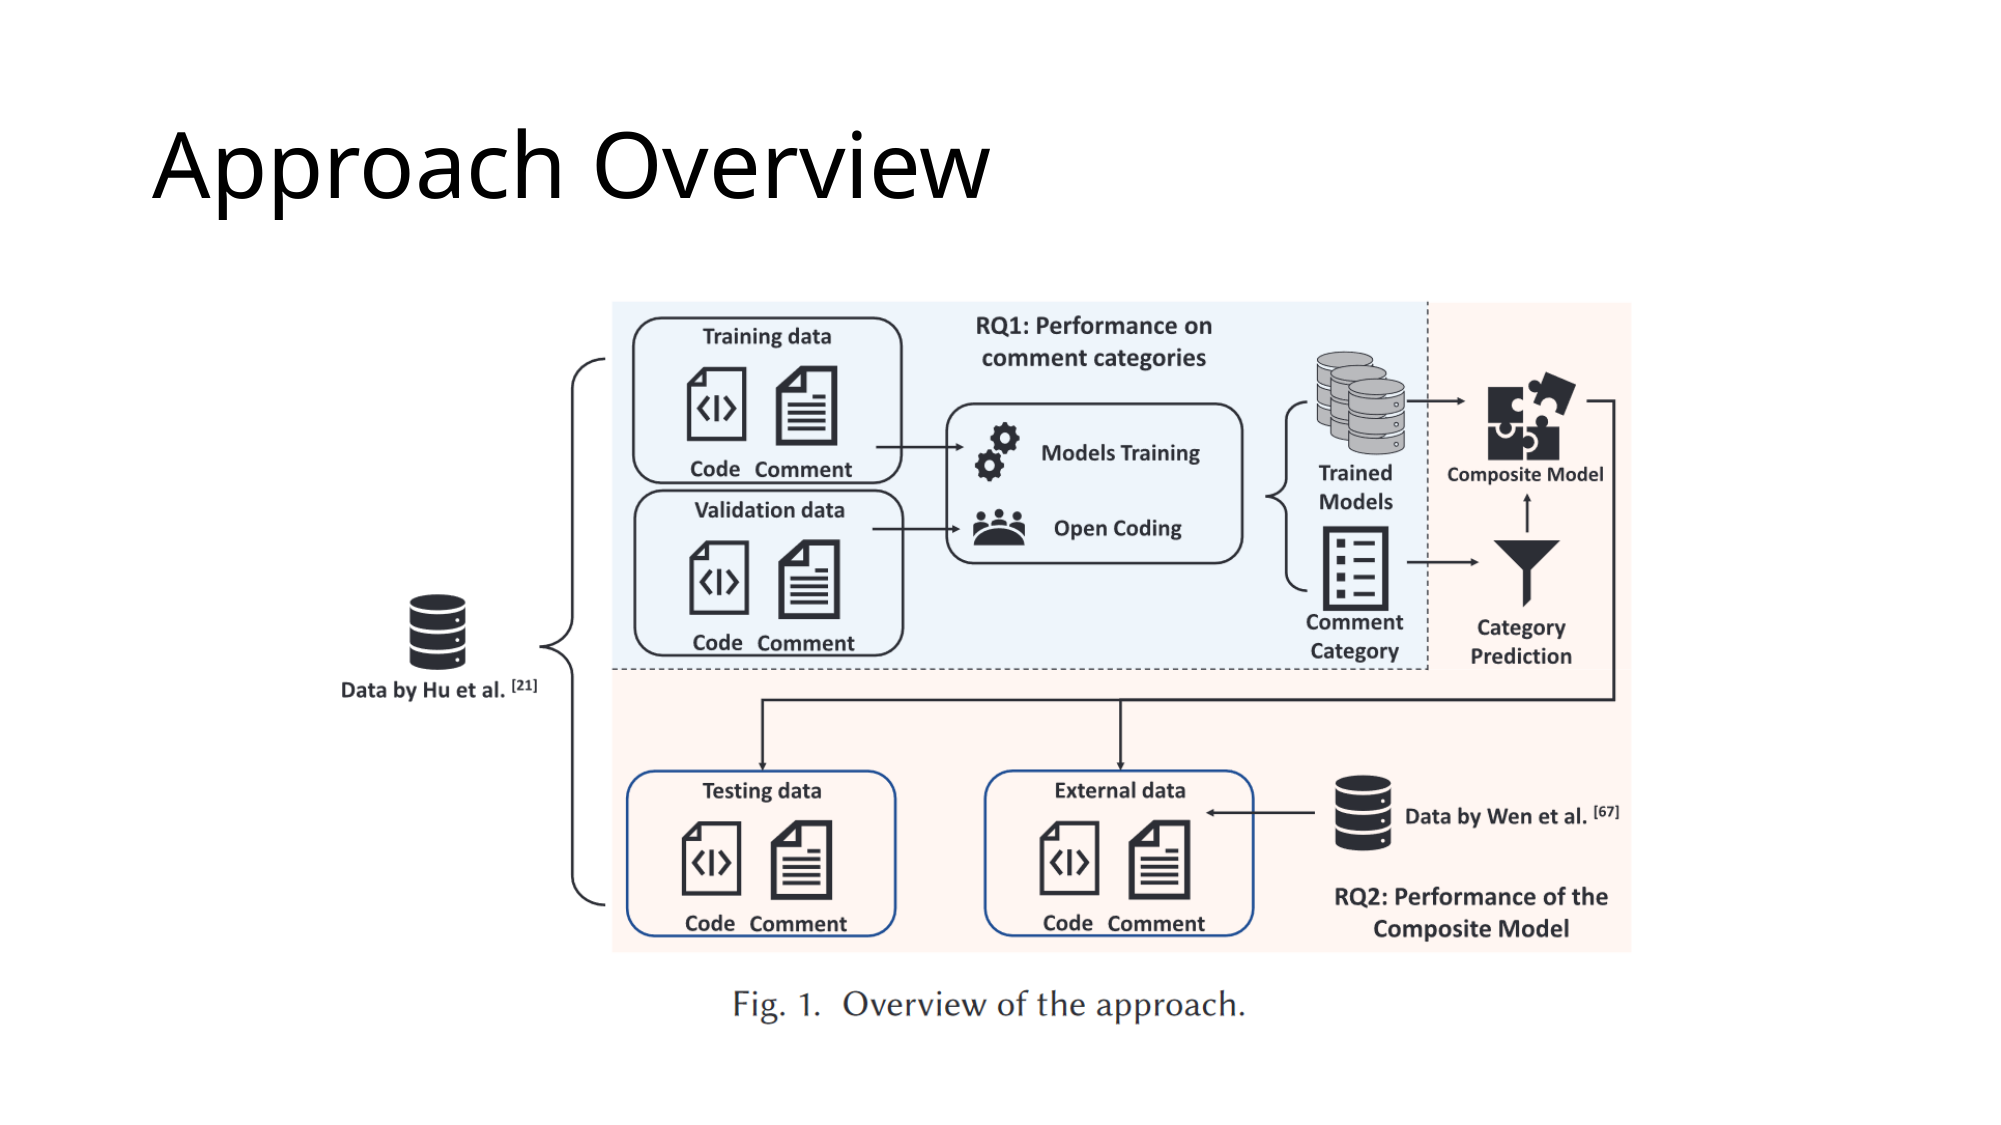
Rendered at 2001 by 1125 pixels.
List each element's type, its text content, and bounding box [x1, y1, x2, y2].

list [308, 277, 1692, 1037]
title Approach Overview [137, 59, 1863, 278]
